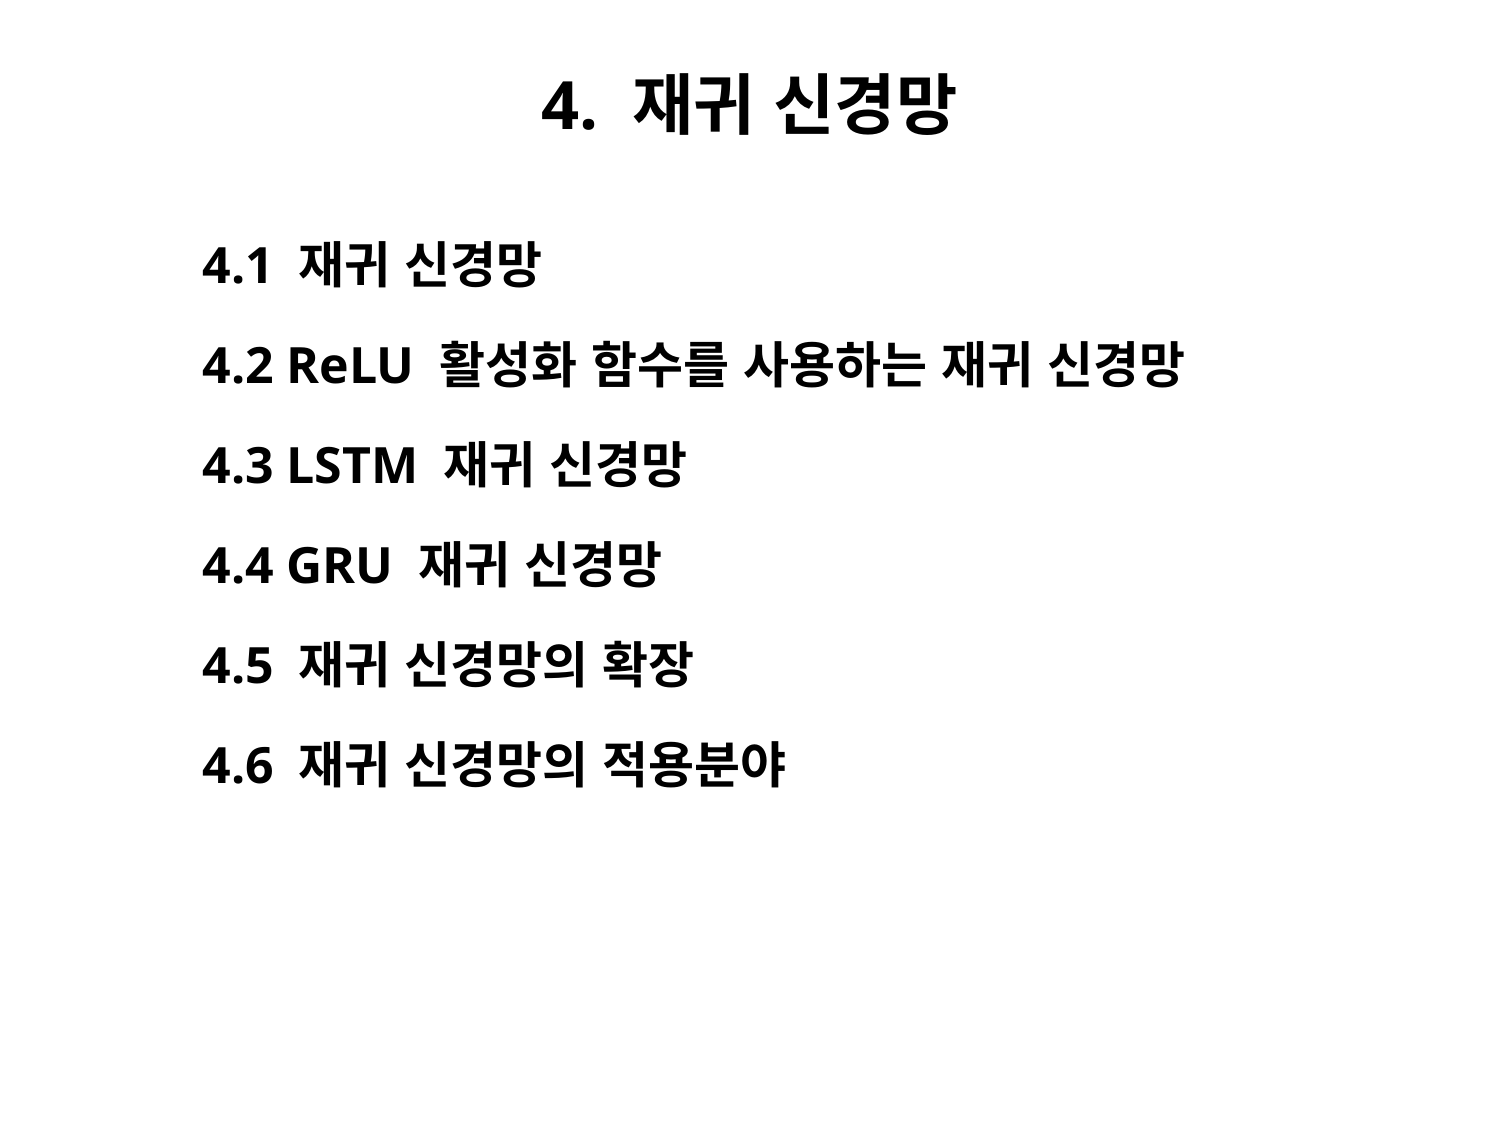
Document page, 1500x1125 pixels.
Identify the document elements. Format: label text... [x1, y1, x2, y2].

title 4. 재귀 신경망 [75, 45, 1425, 161]
list 4.1 재귀 신경망 4.2 ReLU 활성화 함수를 사용하는 재귀 신경망 4.3 LSTM 재귀 신경망 4.4 GRU 재귀 신경망 4.5 재귀 신경망의 확장 4.6 재귀 신경망의 적용분야 [187, 196, 1425, 1071]
